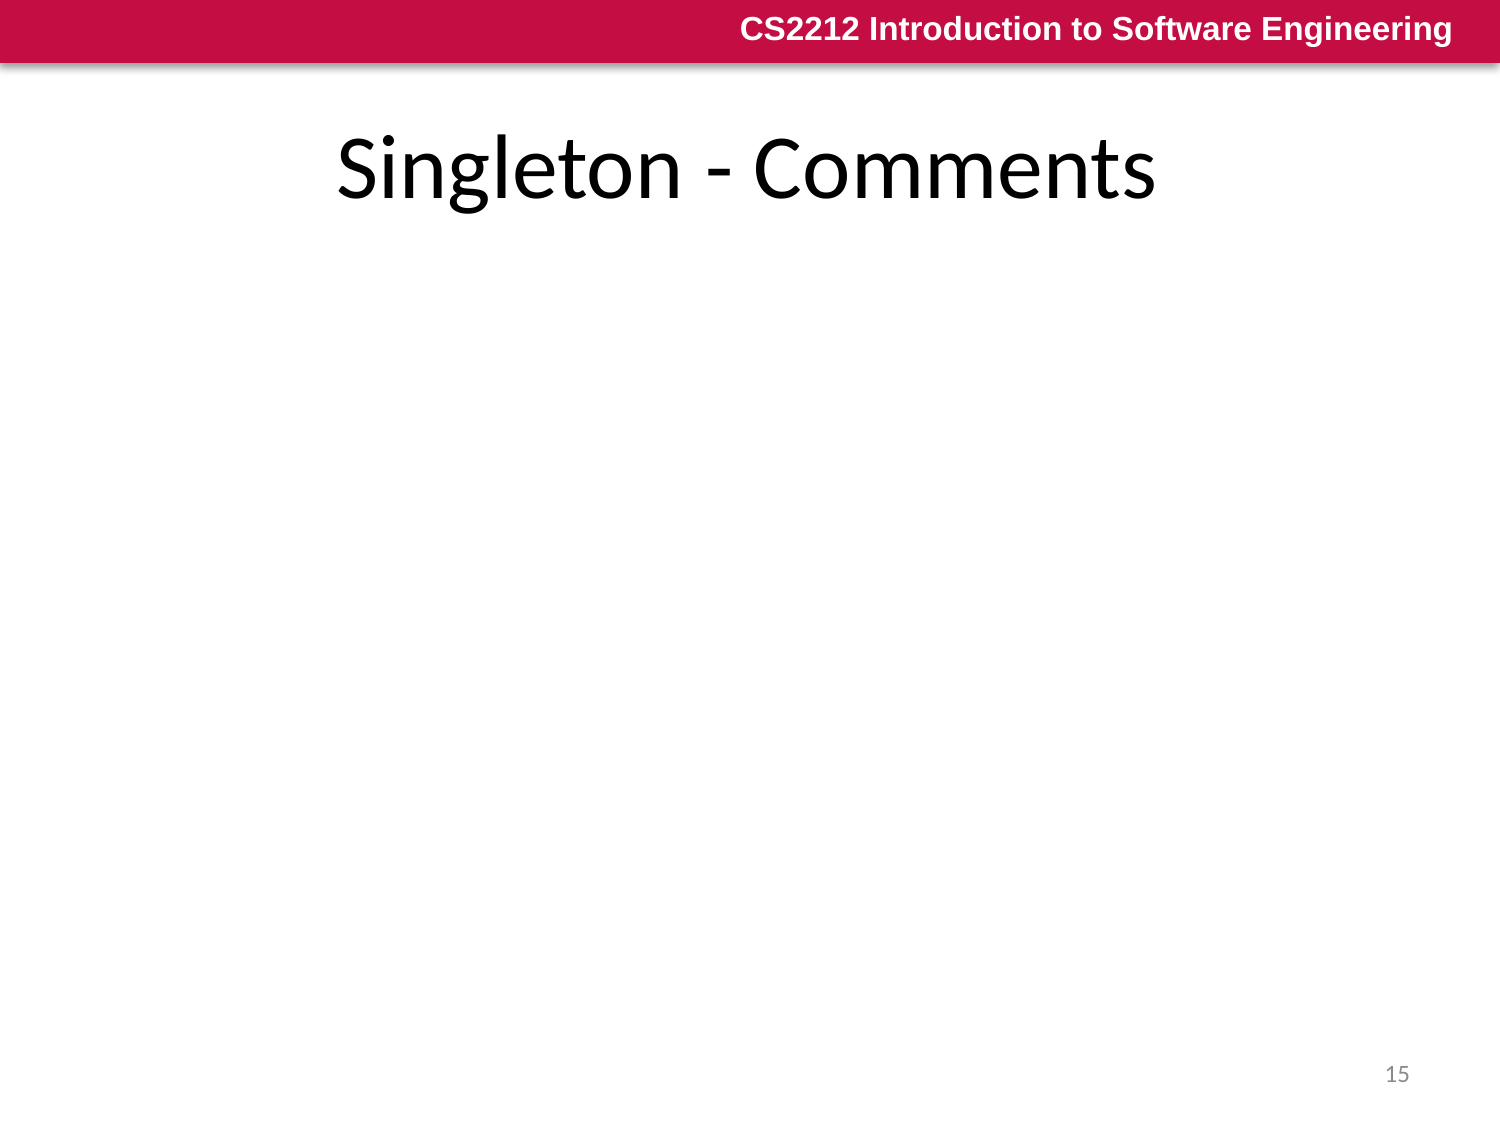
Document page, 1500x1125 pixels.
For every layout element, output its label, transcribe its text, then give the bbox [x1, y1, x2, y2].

title Singleton - Comments [109, 99, 1385, 288]
slide_number 15 [1074, 1042, 1425, 1103]
picture [0, 0, 1500, 63]
